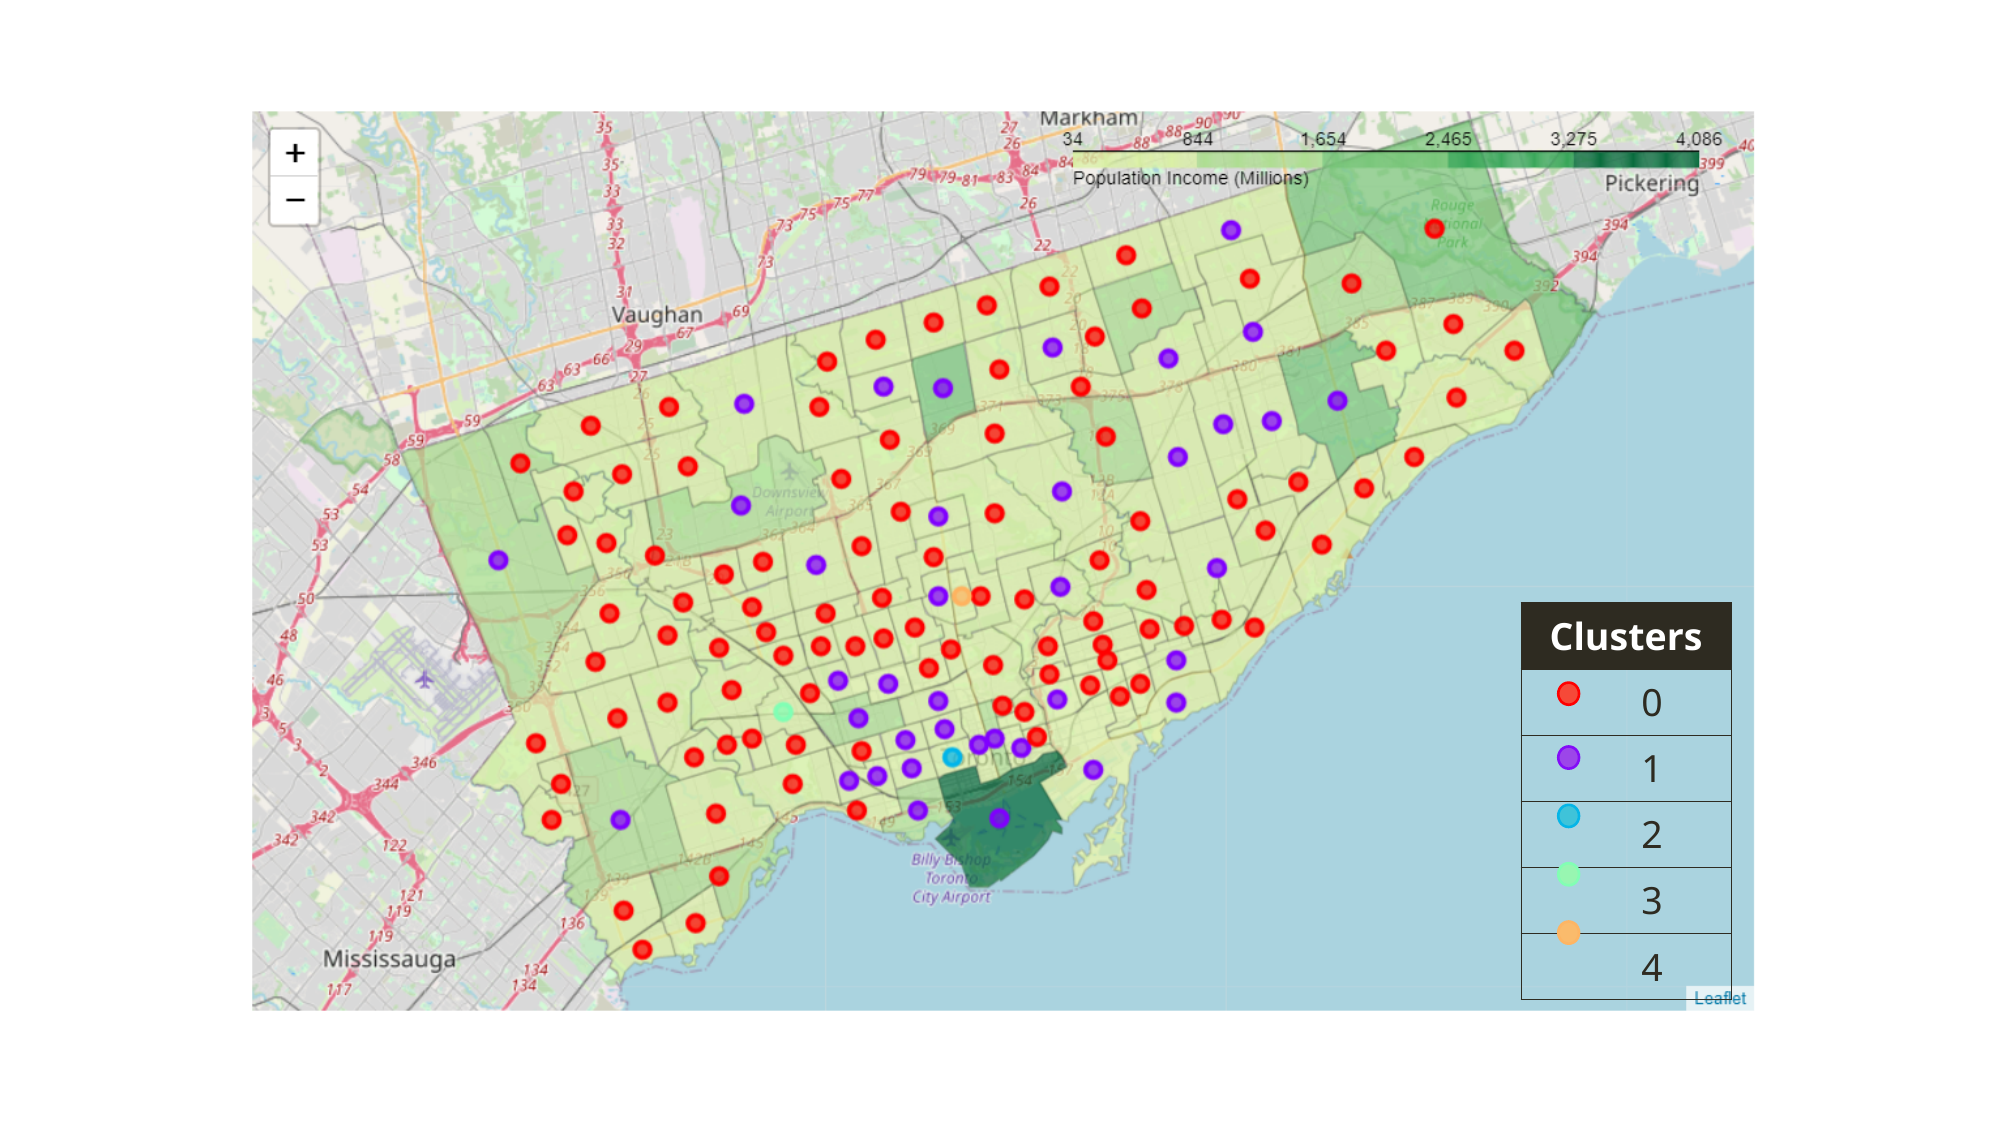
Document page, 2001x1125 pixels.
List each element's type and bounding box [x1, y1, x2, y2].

picture [238, 105, 1762, 1020]
